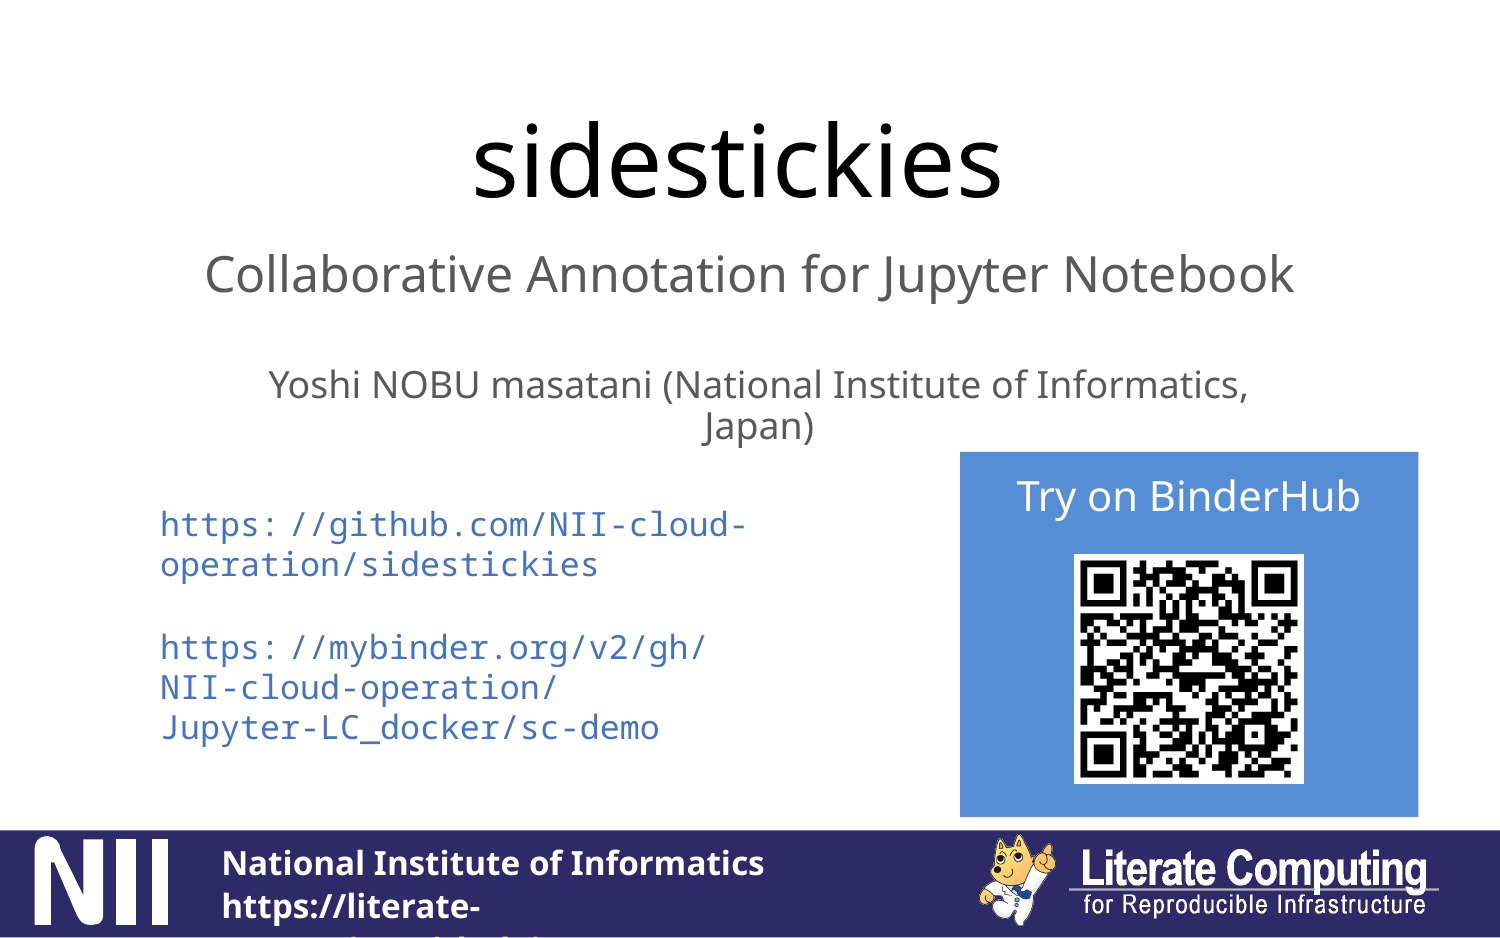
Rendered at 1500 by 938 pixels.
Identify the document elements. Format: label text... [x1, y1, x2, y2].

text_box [960, 451, 1419, 821]
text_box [0, 830, 1500, 938]
text_box https: //github.com/NII-cloud-operation/sidestickies [145, 496, 904, 591]
title sidestickies Collaborative Annotation for Jupyter Notebook [0, 36, 1500, 364]
subtitle Yoshi NOBU masatani (National Institute of Informatics, Japan) [196, 358, 1322, 586]
text_box https: //mybinder.org/v2/gh/ NII-cloud-operation/ Jupyter-LC_docker/sc-demo [145, 618, 904, 754]
